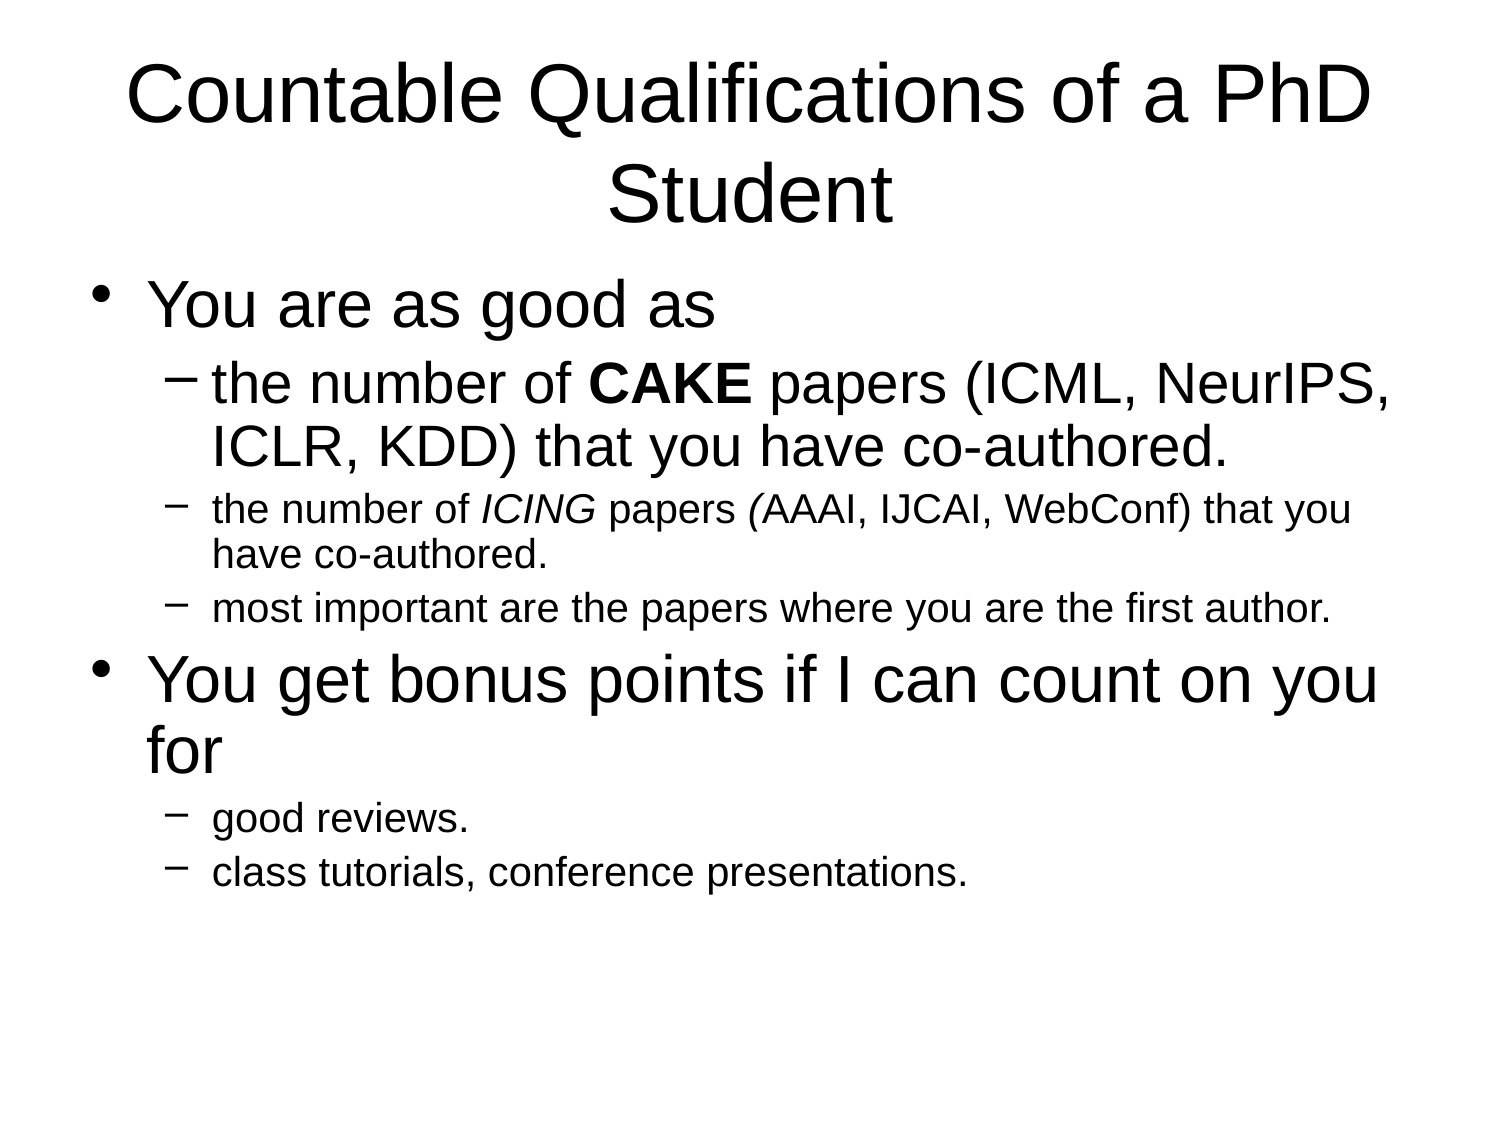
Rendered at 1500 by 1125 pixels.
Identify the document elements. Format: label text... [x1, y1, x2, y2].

title Countable Qualifications of a PhD Student [74, 44, 1426, 233]
list You are as good as the number of CAKE papers (ICML, NeurIPS, ICLR, KDD) that you have co-authored. the number of ICING papers (AAAI, IJCAI, WebConf) that you have co-authored. most important are the papers where you are the first author. You get bonus points if I can count on you for good reviews. class tutorials, conference presentations. [74, 262, 1426, 1006]
